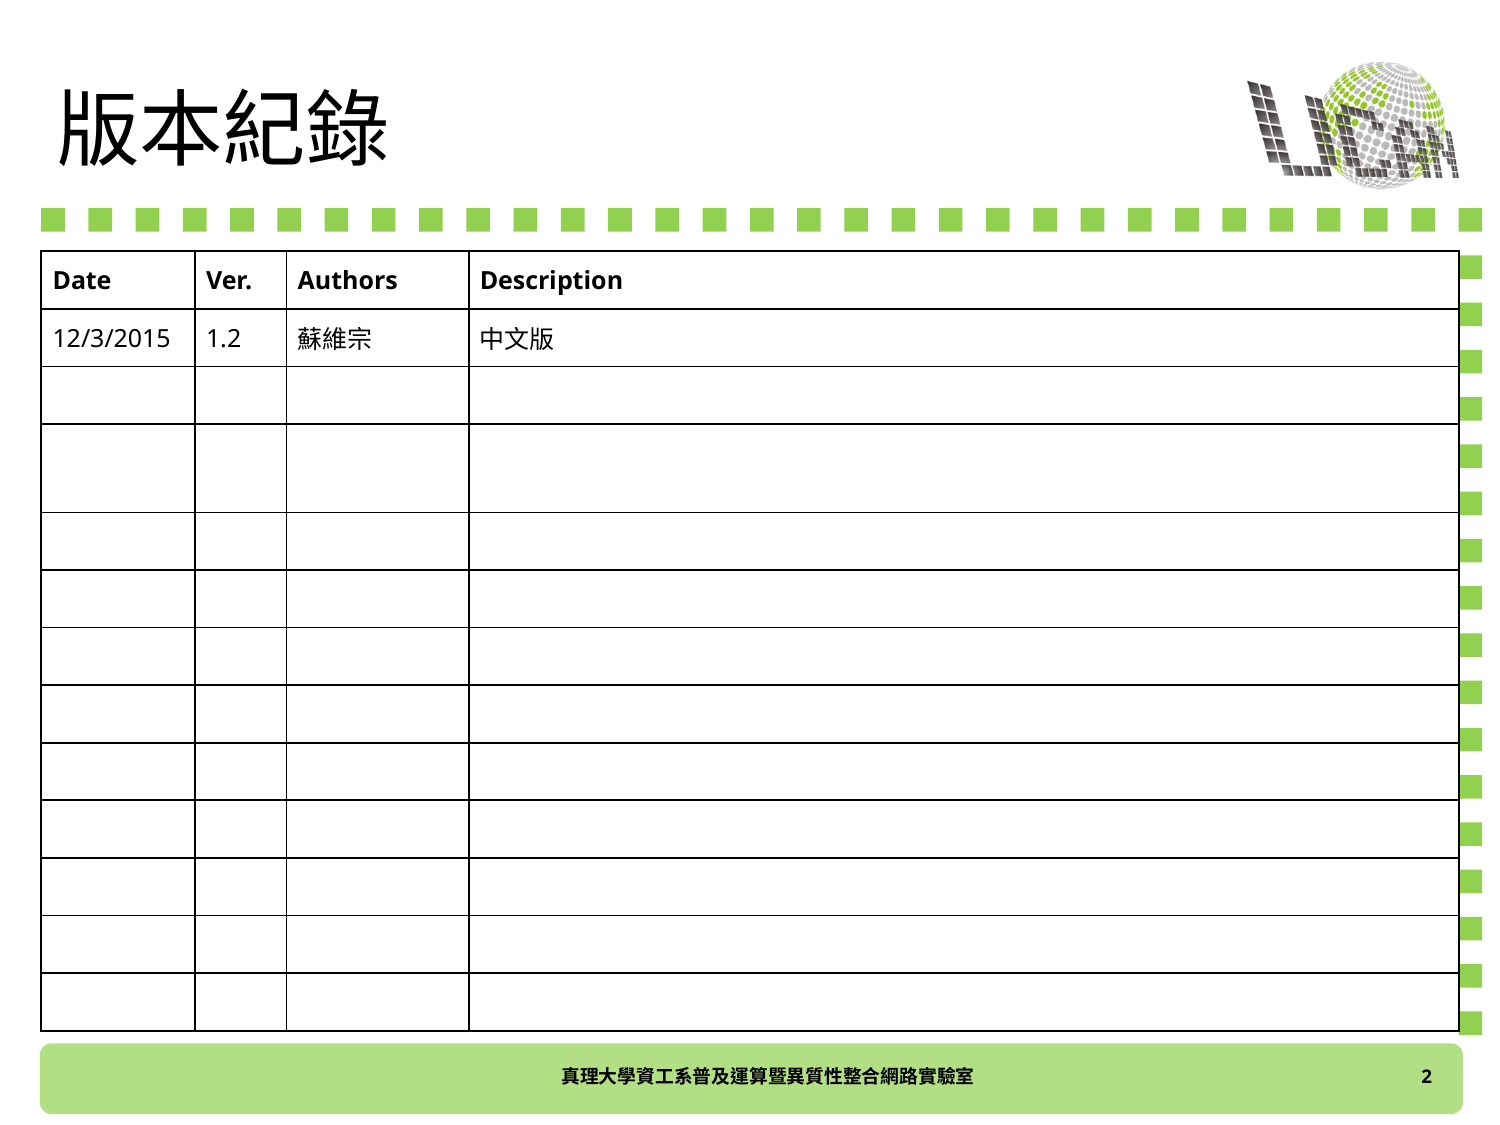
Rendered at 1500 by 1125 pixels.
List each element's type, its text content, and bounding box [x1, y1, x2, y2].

table_cell [42, 974, 194, 1030]
table_cell [42, 571, 194, 627]
table_cell [470, 916, 1458, 972]
table_cell [287, 686, 468, 742]
table_cell [470, 859, 1458, 915]
table_cell [42, 859, 194, 915]
table_cell 1.2 [196, 310, 286, 366]
table_cell [42, 425, 194, 512]
table_cell 12/3/2015 [42, 310, 194, 366]
table_cell [287, 628, 468, 684]
table_cell [470, 571, 1458, 627]
table_cell [42, 744, 194, 799]
table_cell [470, 974, 1458, 1030]
table_cell [42, 628, 194, 684]
table_cell [196, 859, 286, 915]
table_header Date [42, 252, 194, 308]
table_cell [287, 744, 468, 799]
table_cell [196, 916, 286, 972]
table_cell [287, 916, 468, 972]
table_cell [196, 367, 286, 423]
title 版本紀錄 [41, 45, 1223, 209]
table_cell [470, 686, 1458, 742]
table_cell [196, 425, 286, 512]
table_cell 蘇維宗 [287, 310, 468, 366]
table_cell [42, 513, 194, 569]
table_cell [470, 513, 1458, 569]
table_cell [287, 859, 468, 915]
table_cell [287, 974, 468, 1030]
table_cell [470, 744, 1458, 799]
table_cell [196, 686, 286, 742]
picture [1247, 61, 1459, 190]
table_header Authors [287, 252, 468, 308]
table_header Description [470, 252, 1458, 308]
table_cell [287, 571, 468, 627]
table_cell [196, 801, 286, 857]
table_cell [42, 367, 194, 423]
table_cell [470, 425, 1458, 512]
table_cell [287, 425, 468, 512]
table_cell [196, 744, 286, 799]
table_cell [196, 974, 286, 1030]
table_cell [42, 916, 194, 972]
table_cell [196, 628, 286, 684]
table_header Ver. [196, 252, 286, 308]
table_cell [287, 801, 468, 857]
table_cell [196, 571, 286, 627]
table_cell [470, 628, 1458, 684]
table_cell [470, 367, 1458, 423]
footer 真理大學資工系普及運算暨異質性整合網路實驗室 [242, 1048, 1294, 1109]
table_cell [42, 801, 194, 857]
table_cell [287, 367, 468, 423]
table_cell [287, 513, 468, 569]
table_cell [196, 513, 286, 569]
table_cell [42, 686, 194, 742]
slide_number 2 [1316, 1048, 1447, 1108]
table_cell [470, 801, 1458, 857]
table_cell 中文版 [470, 310, 1458, 366]
